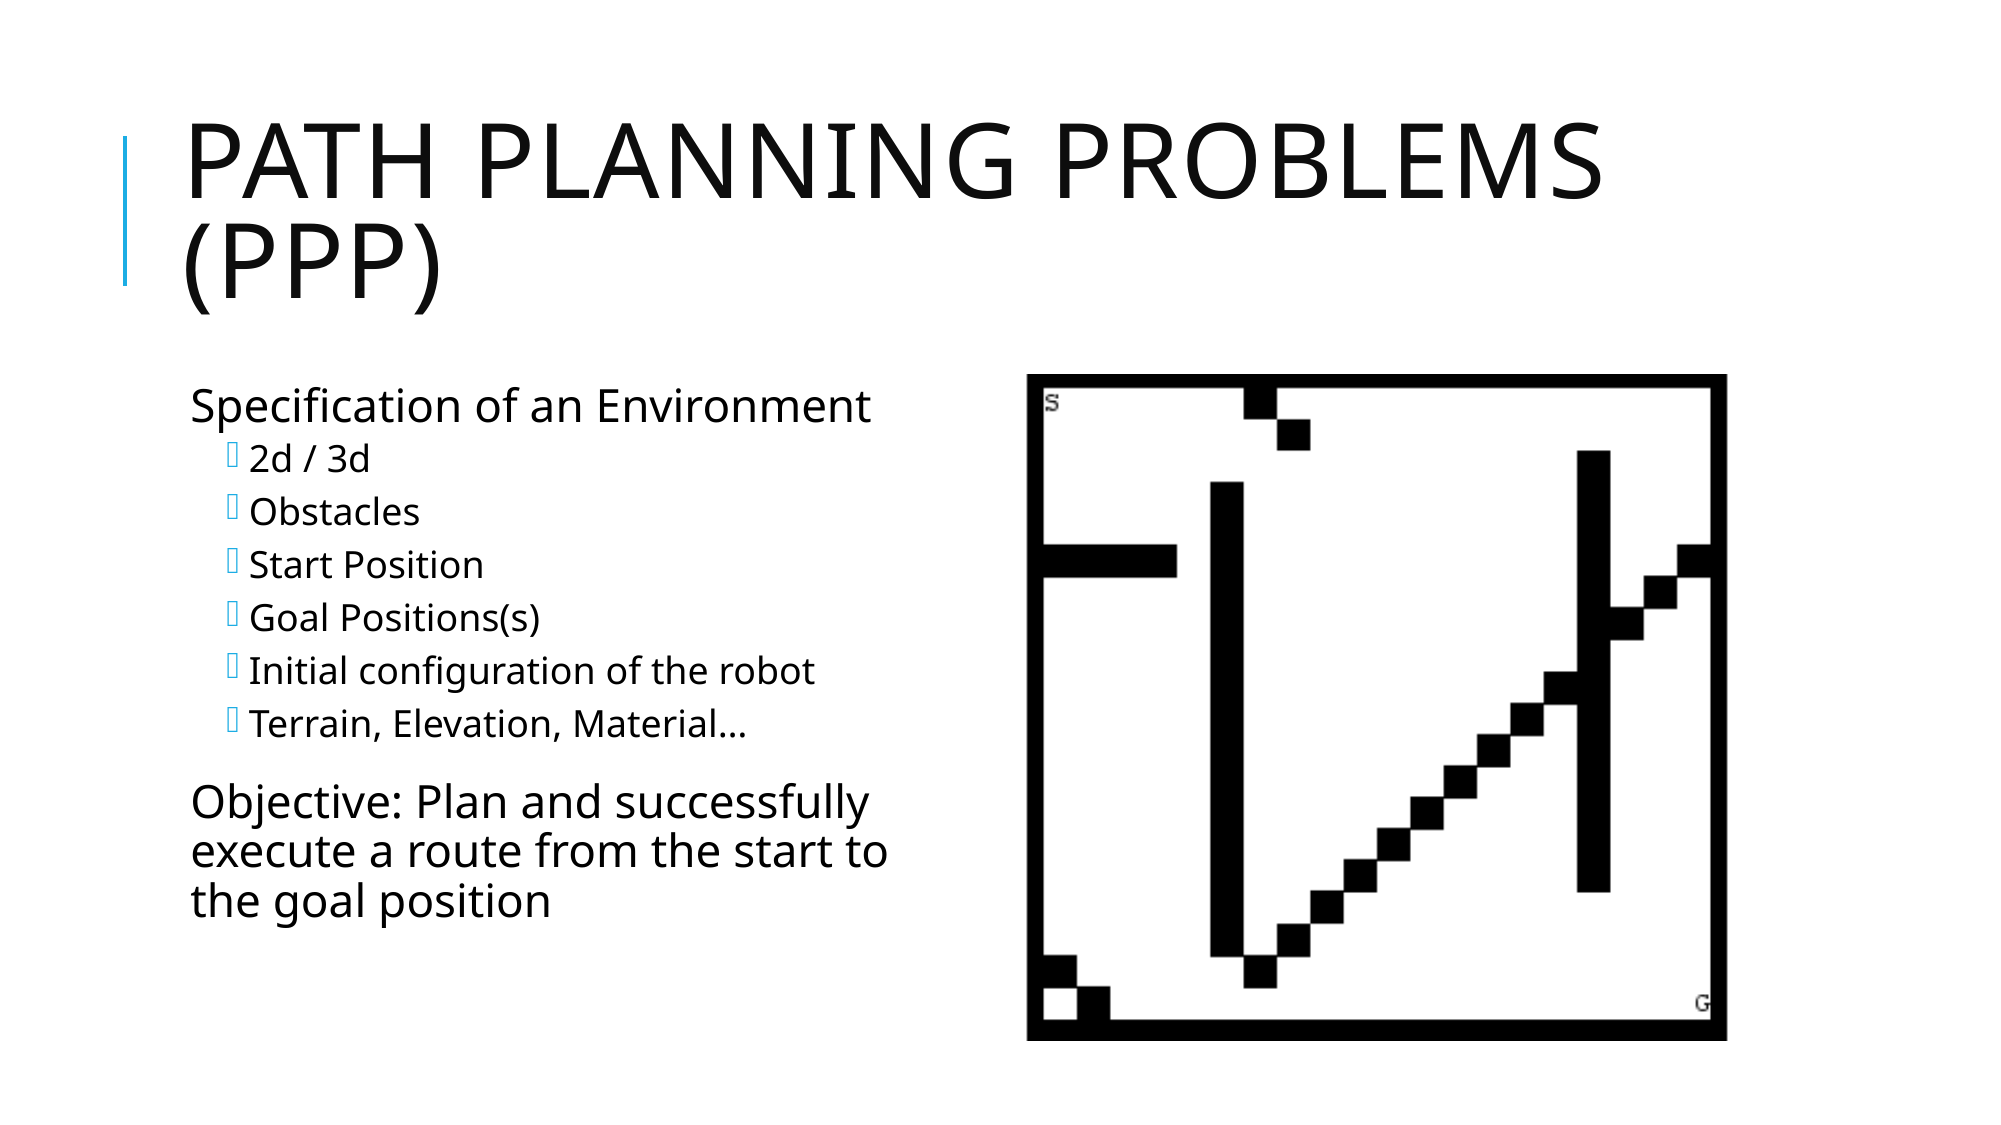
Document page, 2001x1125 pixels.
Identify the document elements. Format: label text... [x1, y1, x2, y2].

list Specification of an Environment 2d / 3d Obstacles Start Position Goal Positions(s) Initial configuration of the robot Terrain, Elevation, Material… Objective: Plan and successfully execute a route from the start to the goal position [168, 375, 948, 1035]
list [1015, 374, 1736, 1041]
title Path Planning Problems (PPP) [168, 96, 1763, 342]
